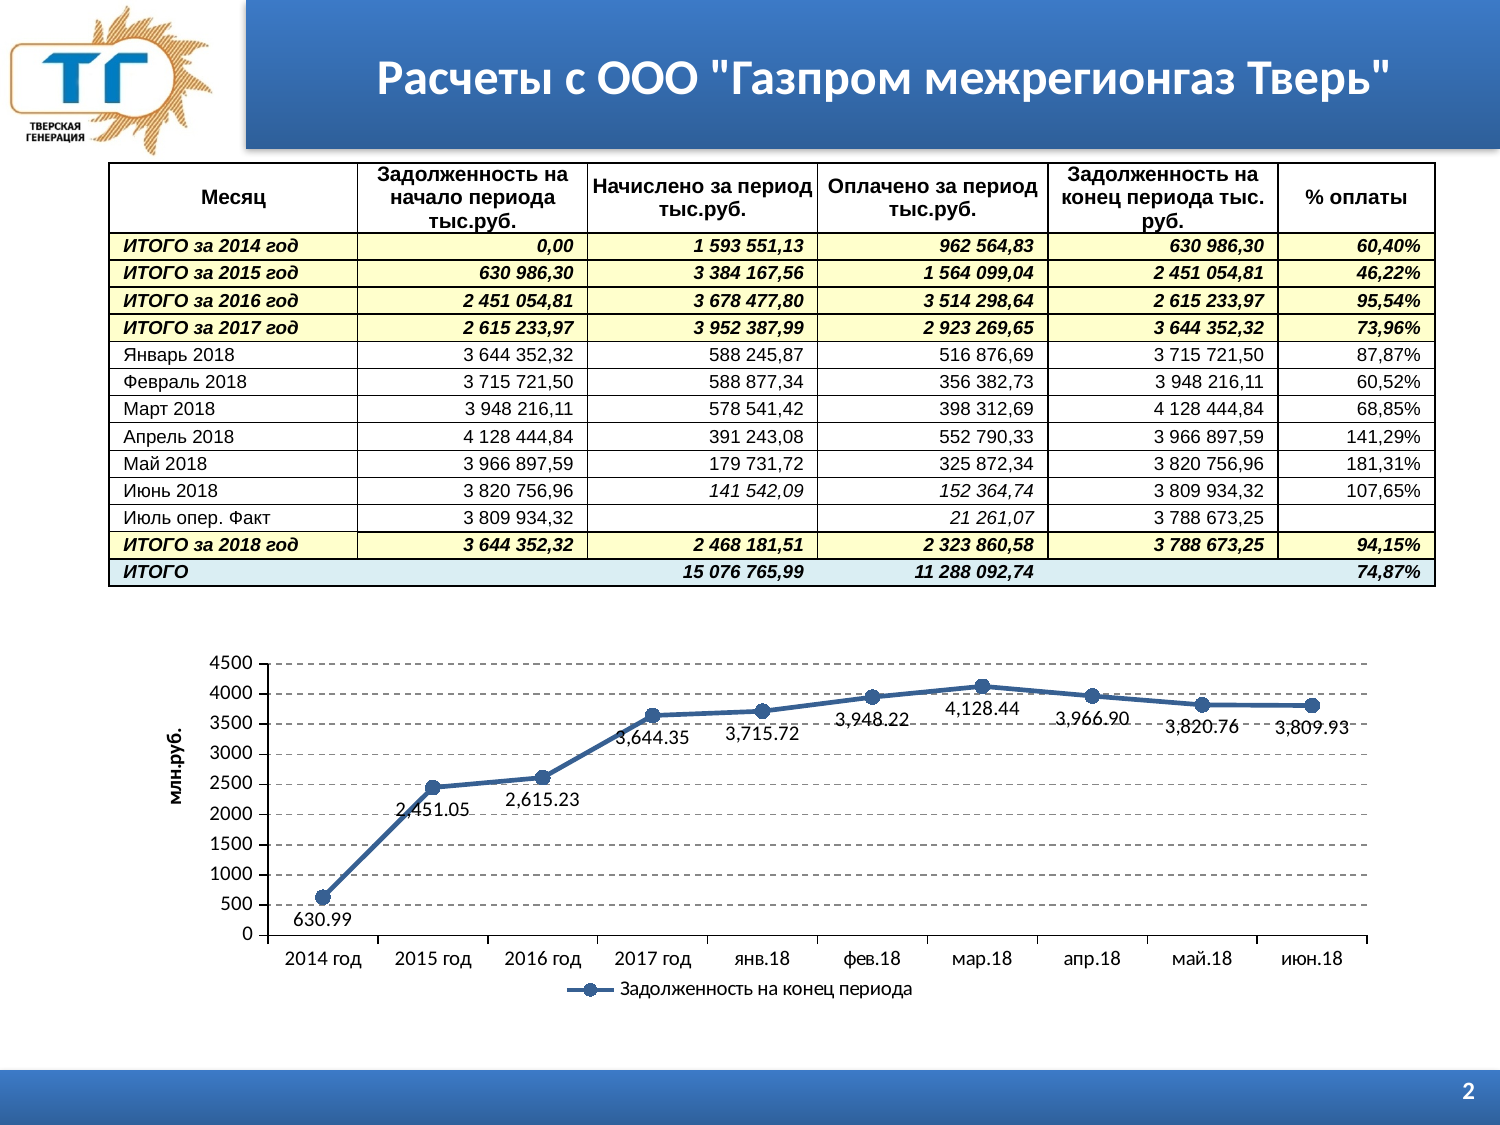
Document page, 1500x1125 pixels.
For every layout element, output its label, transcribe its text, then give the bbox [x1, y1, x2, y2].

table_cell 1 593 551,13 [588, 234, 817, 259]
table_cell ИТОГО за 2017 год [110, 315, 357, 341]
table_header Задолженность на конец периода тыс. руб. [1049, 164, 1277, 232]
table_cell [357, 560, 588, 585]
table_cell 15 076 765,99 [588, 560, 818, 585]
table_cell ИТОГО за 2016 год [110, 288, 357, 313]
table_cell 152 364,74 [818, 478, 1047, 504]
table_cell 630 986,30 [358, 261, 587, 286]
table_cell 3 820 756,96 [358, 478, 587, 504]
chart [135, 621, 1384, 1010]
table_cell 3 966 897,59 [358, 451, 587, 477]
table_cell 11 288 092,74 [818, 560, 1048, 585]
table_cell 3 644 352,32 [358, 533, 587, 558]
table_header Оплачено за период тыс.руб. [818, 164, 1047, 232]
table_cell 3 966 897,59 [1049, 423, 1277, 450]
table_cell [588, 505, 817, 531]
table_cell Январь 2018 [110, 342, 357, 368]
table_cell ИТОГО за 2015 год [110, 261, 357, 286]
text_box [0, 1070, 1417, 1125]
table_cell 181,31% [1279, 451, 1434, 477]
table_header % оплаты [1279, 164, 1434, 232]
table_cell 3 948 216,11 [1049, 369, 1277, 395]
table_cell 60,40% [1279, 234, 1434, 259]
text_box [1490, 1070, 1500, 1125]
table_cell 3 384 167,56 [588, 261, 817, 286]
table_cell 46,22% [1279, 261, 1434, 286]
table_cell 391 243,08 [588, 423, 817, 450]
table_cell 3 644 352,32 [1049, 315, 1277, 341]
picture [0, 0, 219, 164]
table_header Месяц [110, 164, 357, 232]
table_cell 141 542,09 [588, 478, 817, 504]
table_cell 588 245,87 [588, 342, 817, 368]
table_cell 2 615 233,97 [358, 315, 587, 341]
table_cell 3 809 934,32 [358, 505, 587, 531]
text_box 2 [1417, 1054, 1490, 1125]
table_cell ИТОГО за 2018 год [110, 532, 357, 558]
table_cell 2 468 181,51 [588, 533, 817, 558]
table_cell 3 788 673,25 [1049, 505, 1277, 531]
table_cell 141,29% [1279, 423, 1434, 450]
text_box Расчеты с ООО "Газпром межрегионгаз Тверь" [246, 0, 1500, 149]
table_cell 962 564,83 [818, 234, 1047, 259]
table_cell 179 731,72 [588, 451, 817, 477]
table_cell Март 2018 [110, 396, 357, 422]
table_cell 2 323 860,58 [818, 533, 1047, 558]
table_cell 588 877,34 [588, 369, 817, 395]
table_cell 2 615 233,97 [1049, 288, 1277, 313]
table_header Начислено за период тыс.руб. [588, 164, 817, 232]
table_header Задолженность на начало периода тыс.руб. [358, 164, 587, 232]
table_cell 516 876,69 [818, 342, 1047, 368]
table_cell 74,87% [1278, 560, 1434, 585]
table_cell 630 986,30 [1049, 234, 1277, 259]
table_cell Май 2018 [110, 451, 357, 477]
table_cell 60,52% [1279, 369, 1434, 395]
table_cell ИТОГО [110, 560, 357, 585]
table_cell 3 948 216,11 [358, 396, 587, 422]
table_cell 578 541,42 [588, 396, 817, 422]
table_cell 3 809 934,32 [1049, 478, 1277, 504]
table_cell 68,85% [1279, 396, 1434, 422]
table_cell 1 564 099,04 [818, 261, 1047, 286]
table_cell 3 514 298,64 [818, 288, 1047, 313]
table_cell Июнь 2018 [110, 478, 357, 504]
table_cell 2 451 054,81 [1049, 261, 1277, 286]
table_cell 95,54% [1279, 288, 1434, 313]
table_cell 552 790,33 [818, 423, 1047, 450]
table_cell 107,65% [1279, 478, 1434, 504]
table_cell 325 872,34 [818, 451, 1047, 477]
table_cell 3 715 721,50 [358, 369, 587, 395]
table_cell 3 788 673,25 [1049, 533, 1277, 558]
table_cell 3 644 352,32 [358, 342, 587, 368]
table_cell 2 451 054,81 [358, 288, 587, 313]
table_cell 94,15% [1279, 533, 1434, 558]
table_cell Февраль 2018 [110, 369, 357, 395]
table_cell 2 923 269,65 [818, 315, 1047, 341]
table_cell 21 261,07 [818, 505, 1047, 531]
table_cell 73,96% [1279, 315, 1434, 341]
table_cell 398 312,69 [818, 396, 1047, 422]
table_cell 3 678 477,80 [588, 288, 817, 313]
table_cell 87,87% [1279, 342, 1434, 368]
table_cell [1048, 560, 1278, 585]
table_cell Апрель 2018 [110, 423, 357, 450]
table_cell 356 382,73 [818, 369, 1047, 395]
table_cell 3 715 721,50 [1049, 342, 1277, 368]
table_cell 3 952 387,99 [588, 315, 817, 341]
table_cell 4 128 444,84 [1049, 396, 1277, 422]
table_cell 0,00 [358, 234, 587, 259]
table_cell Июль опер. Факт [110, 505, 357, 531]
table_cell 4 128 444,84 [358, 423, 587, 450]
table_cell ИТОГО за 2014 год [110, 234, 357, 259]
table_cell [1279, 505, 1434, 531]
table_cell 3 820 756,96 [1049, 451, 1277, 477]
